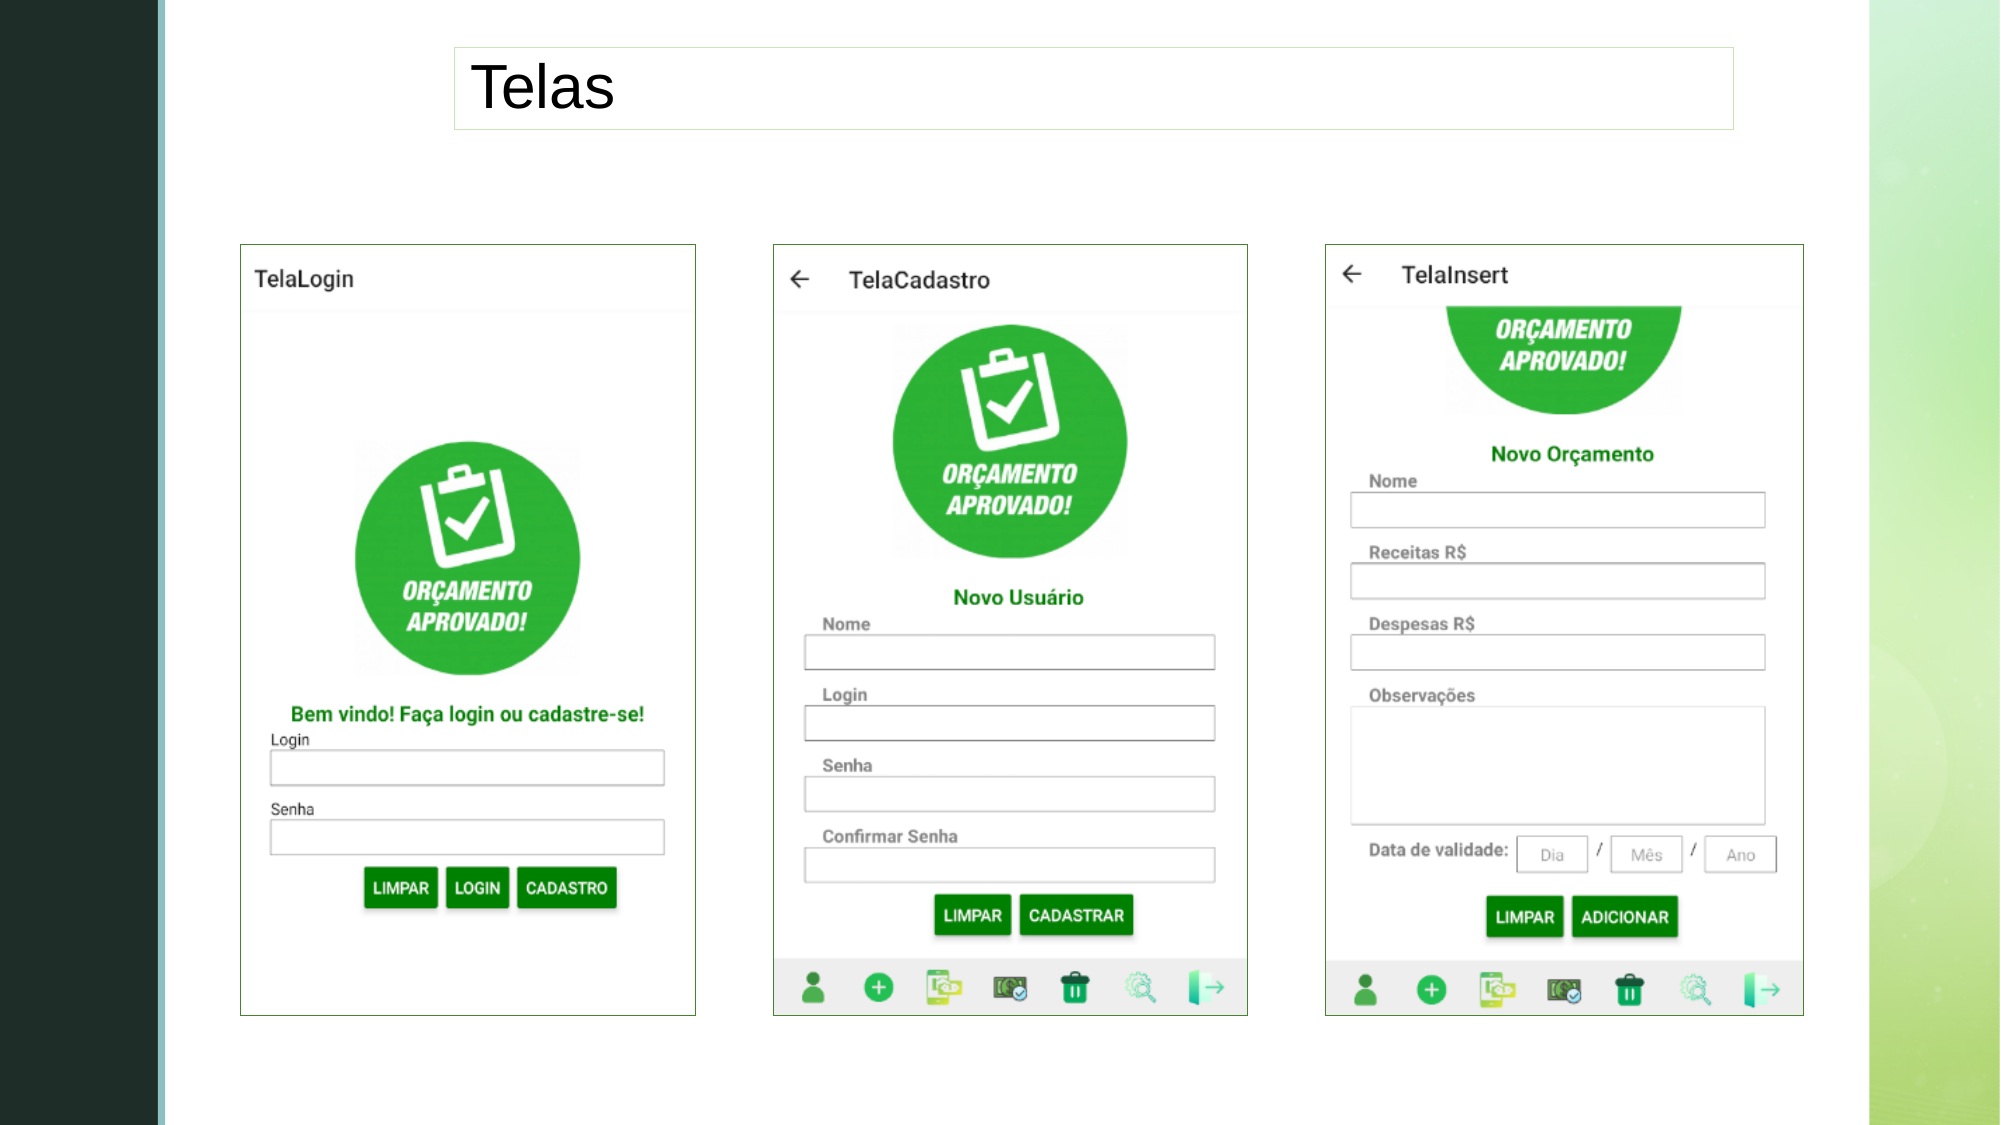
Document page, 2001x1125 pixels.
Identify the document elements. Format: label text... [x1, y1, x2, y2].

picture [240, 244, 696, 1017]
text_box [156, 0, 167, 1125]
text_box [0, 0, 156, 1125]
title Telas [454, 47, 1734, 130]
picture [1324, 244, 1804, 1017]
text_box [167, 0, 1871, 1125]
picture [772, 244, 1248, 1017]
text_box [1871, 0, 2000, 1125]
